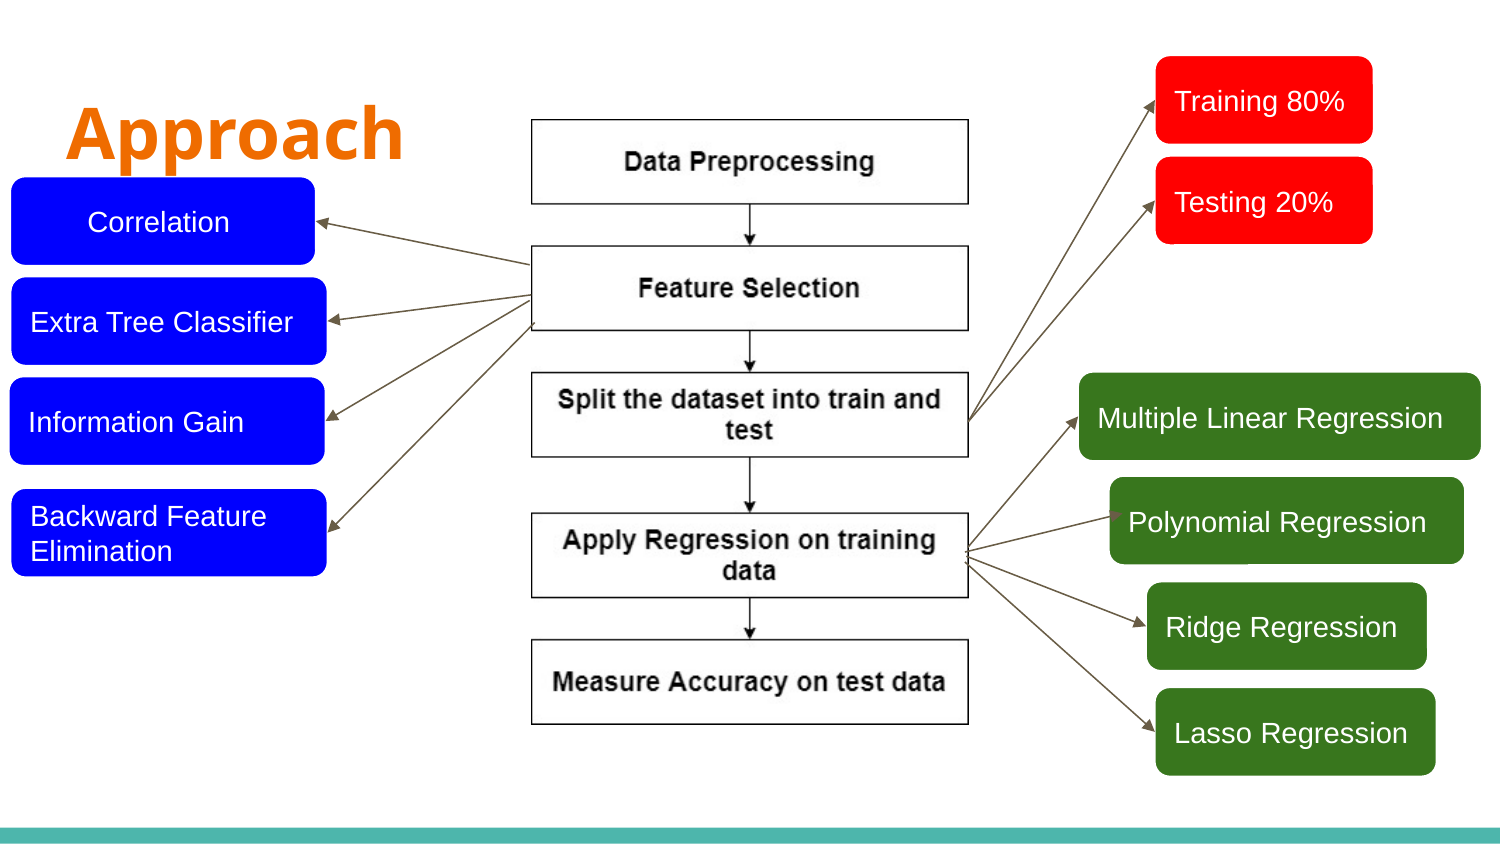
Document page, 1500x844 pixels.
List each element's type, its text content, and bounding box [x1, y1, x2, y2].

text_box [967, 99, 1156, 199]
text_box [964, 561, 1156, 733]
text_box Multiple Linear Regression [1083, 371, 1482, 461]
text_box Backward Feature Elimination [10, 488, 328, 578]
text_box Information Gain [8, 376, 322, 466]
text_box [325, 300, 530, 322]
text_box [966, 556, 1147, 560]
text_box Polynomial Regression [1108, 475, 1465, 566]
picture [531, 119, 969, 725]
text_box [315, 220, 530, 266]
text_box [967, 200, 1156, 423]
title Approach [1160, 72, 1449, 189]
text_box Extra Tree Classifier [10, 276, 328, 366]
text_box Correlation [10, 176, 316, 266]
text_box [327, 322, 535, 533]
text_box Lasso Regression [1154, 687, 1437, 777]
text_box Training 80% [1154, 55, 1374, 145]
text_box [327, 294, 532, 301]
title Approach [51, 72, 1154, 189]
text_box Testing 20% [1160, 155, 1374, 246]
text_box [964, 513, 1123, 553]
text_box Ridge Regression [1160, 581, 1428, 671]
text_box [967, 416, 1079, 511]
